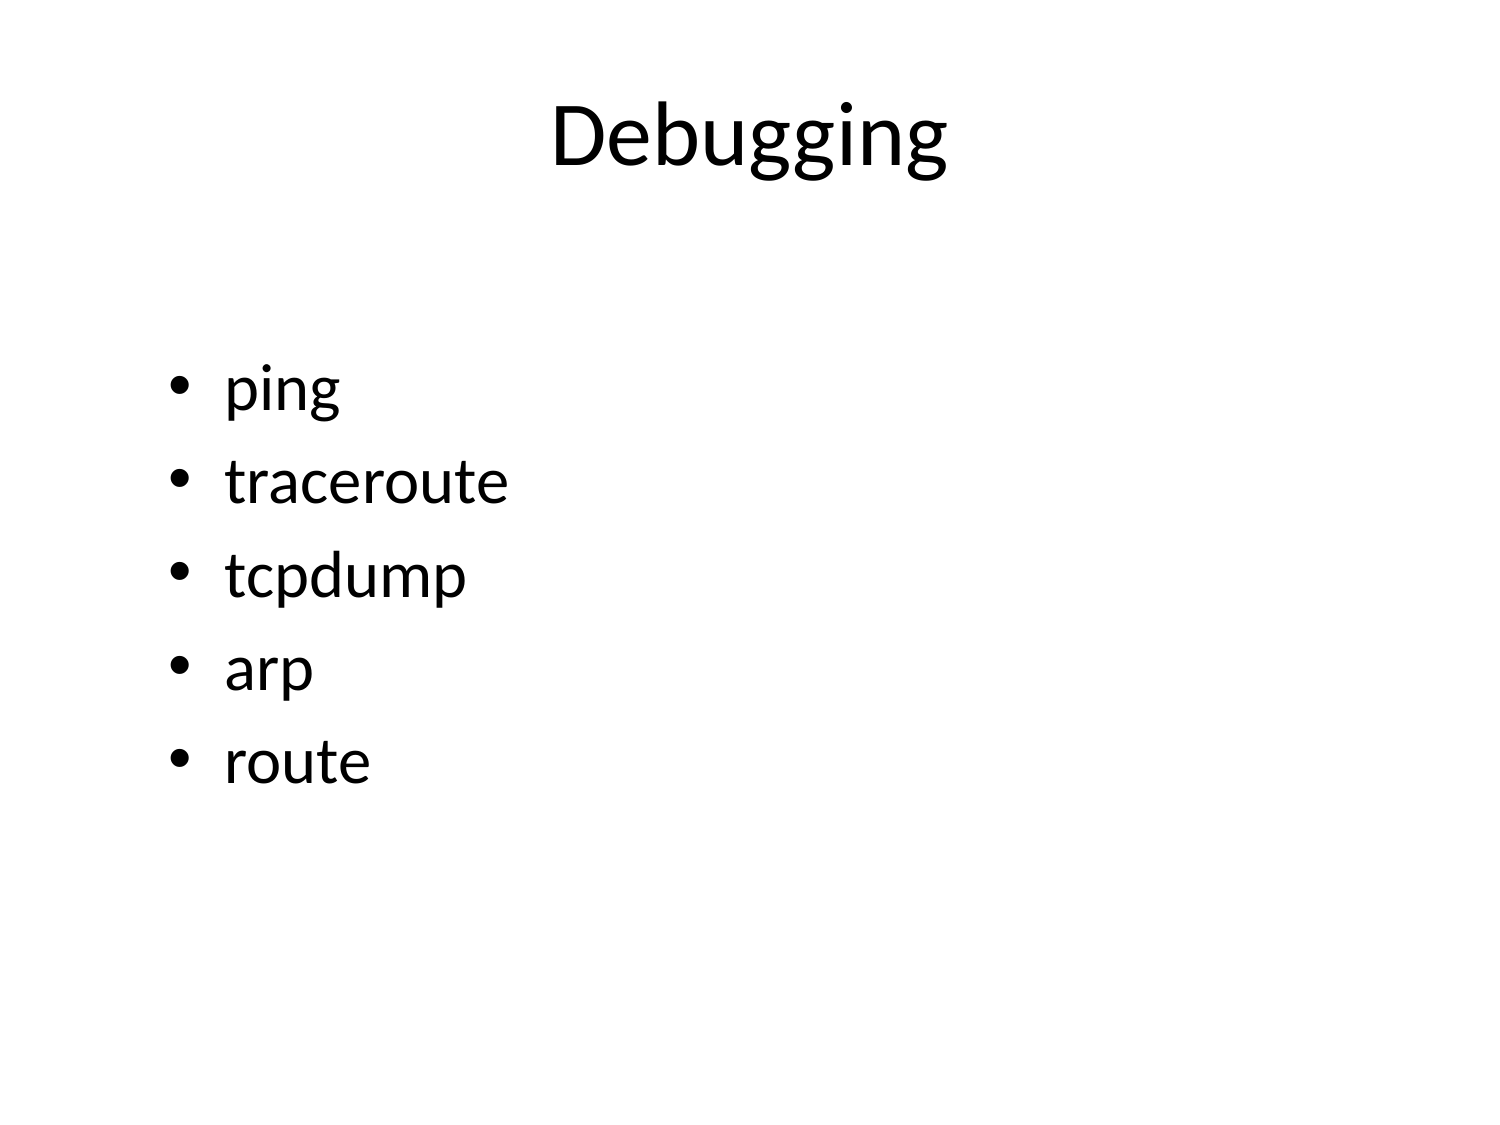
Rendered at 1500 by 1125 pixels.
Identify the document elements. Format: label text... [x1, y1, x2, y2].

title Debugging [50, 44, 1450, 215]
list ping traceroute tcpdump arp route [153, 336, 1348, 978]
